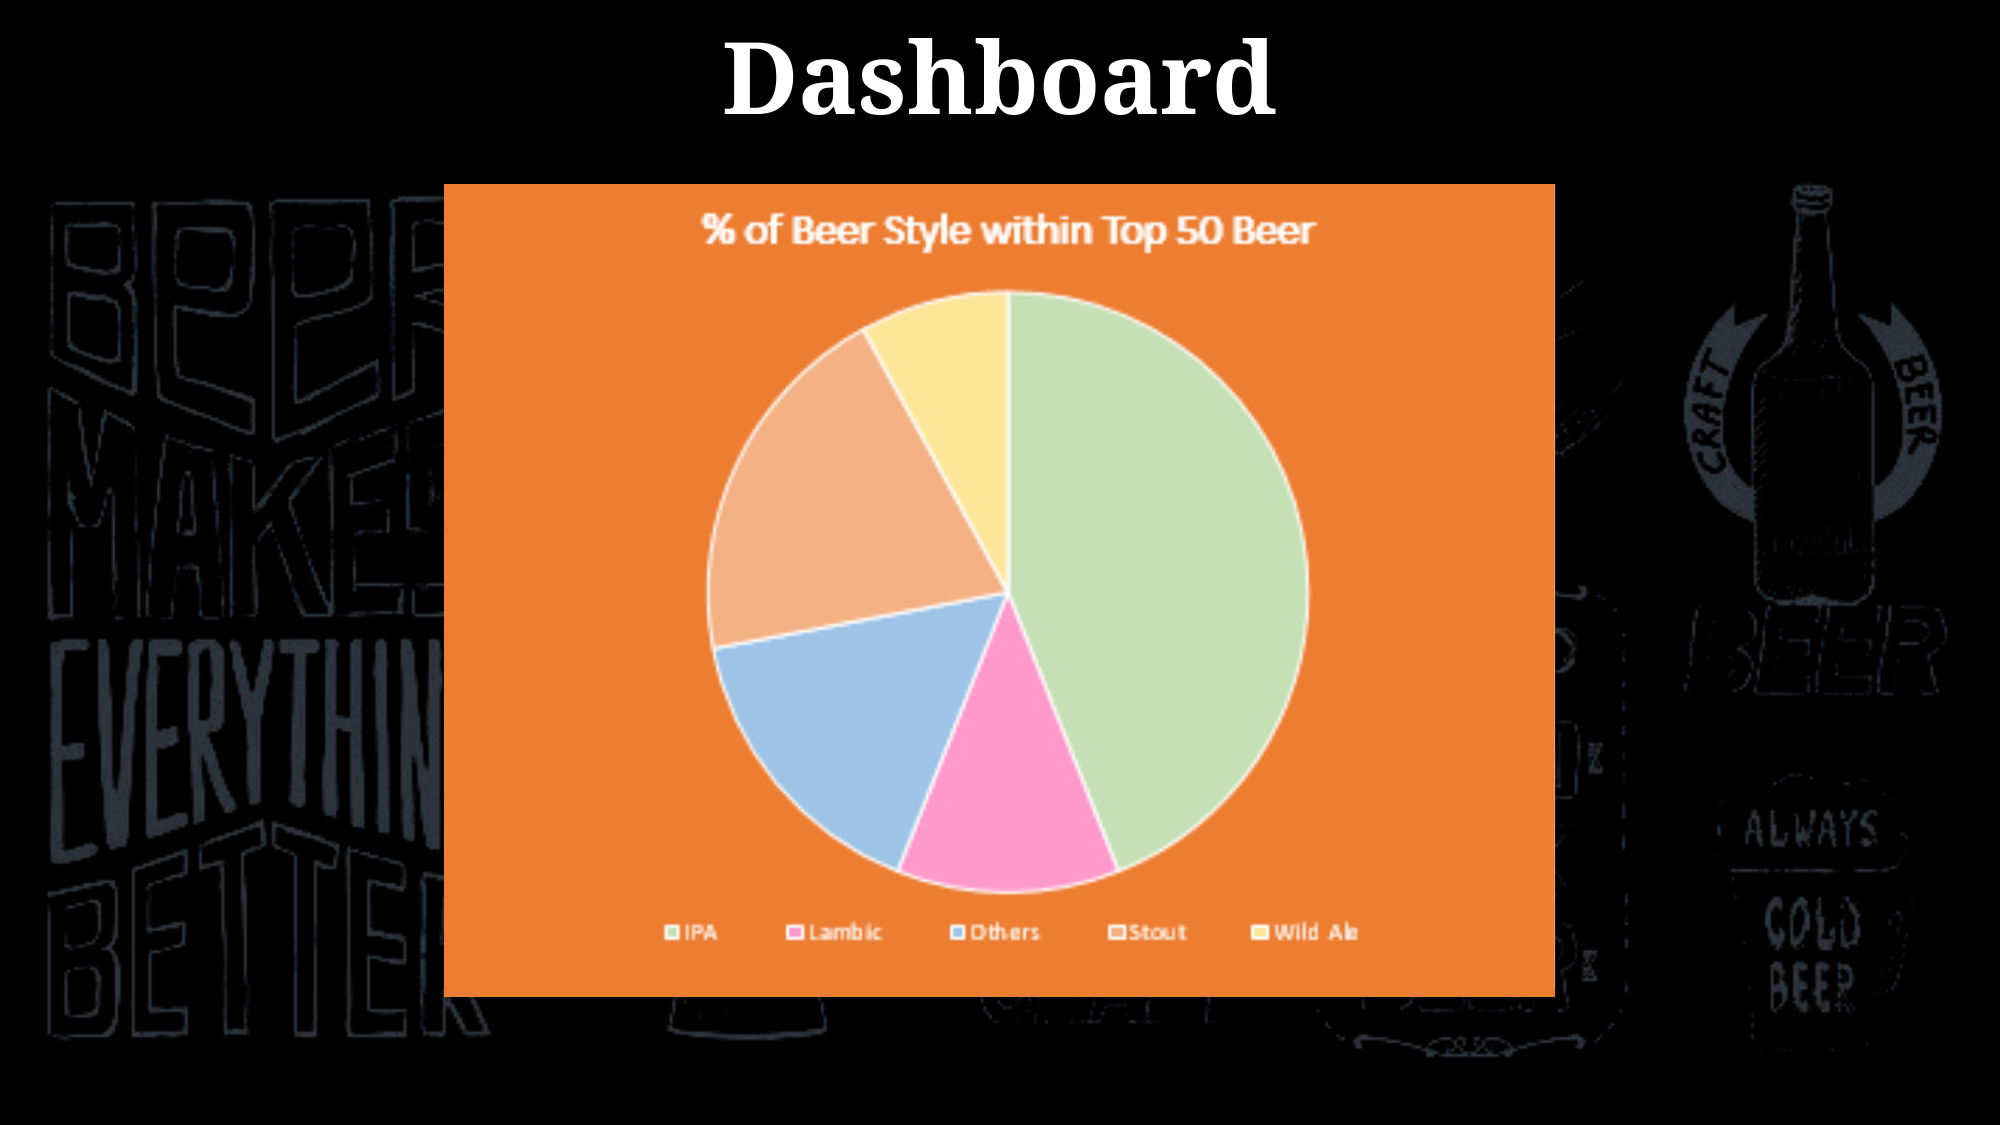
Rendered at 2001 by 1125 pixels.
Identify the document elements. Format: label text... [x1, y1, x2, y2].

picture [3, 120, 1995, 1123]
title Dashboard [174, 0, 1825, 116]
